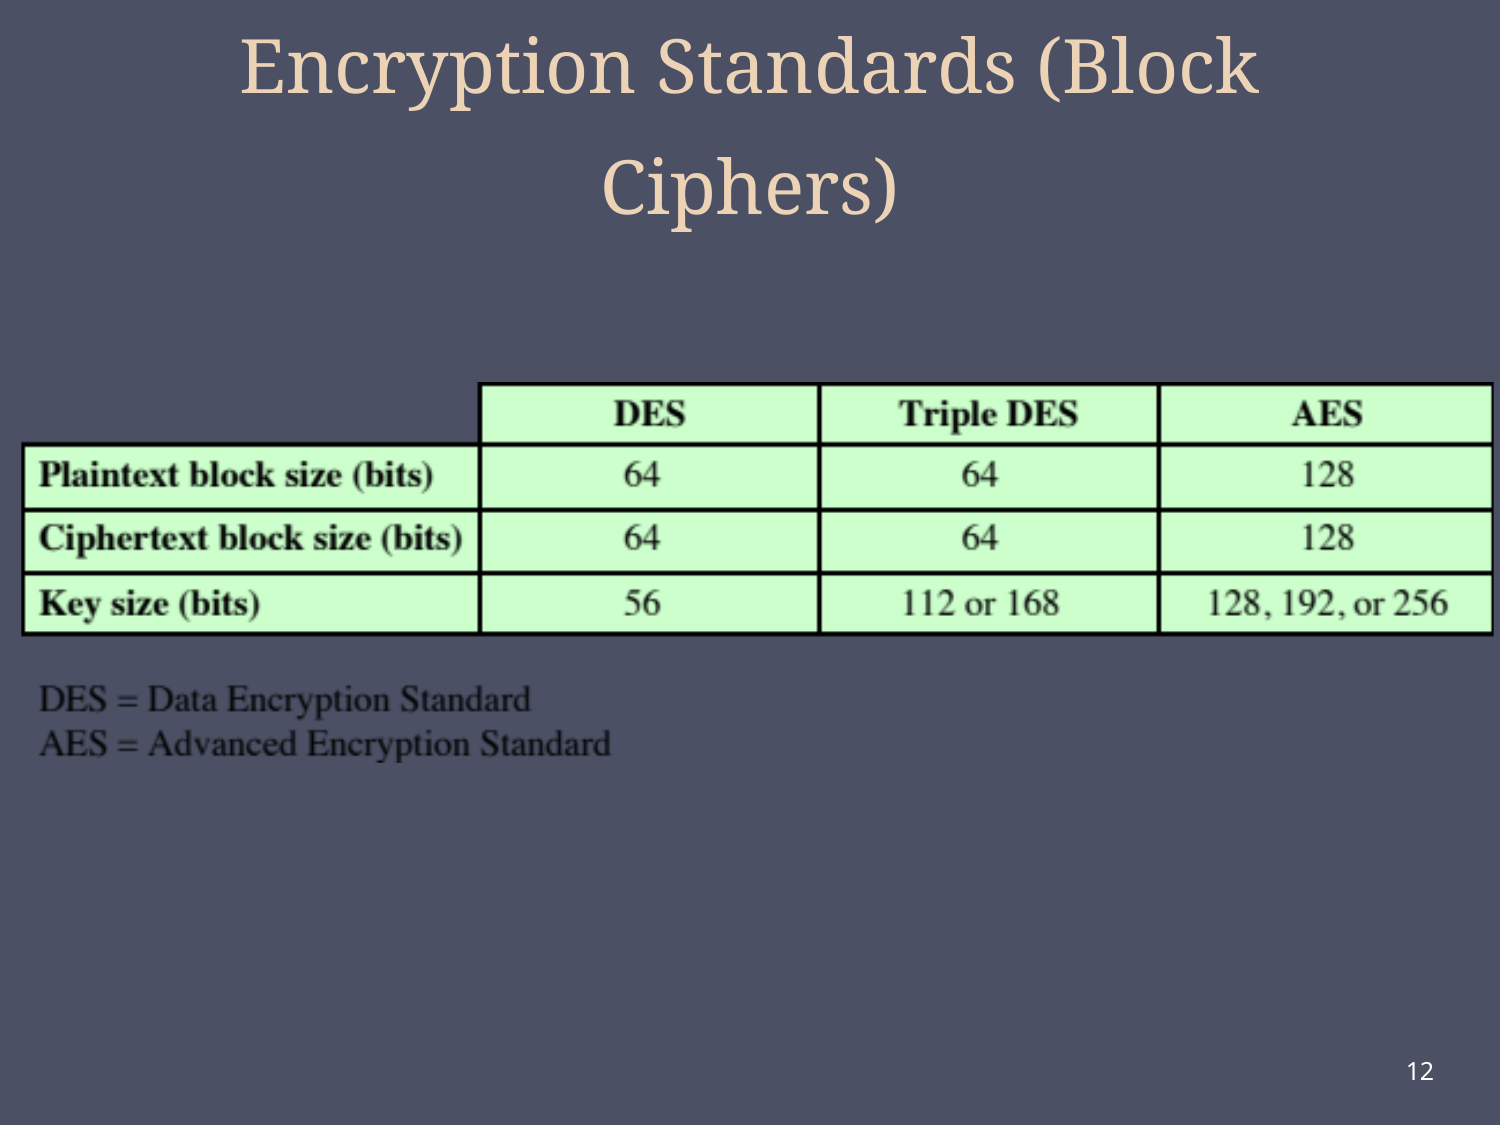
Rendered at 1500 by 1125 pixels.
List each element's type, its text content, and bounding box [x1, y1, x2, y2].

picture [20, 306, 1494, 824]
title Comparison of 3 Symmetric Encryption Standards (Block Ciphers) [75, 50, 1425, 237]
slide_number 12 [1401, 1042, 1494, 1103]
